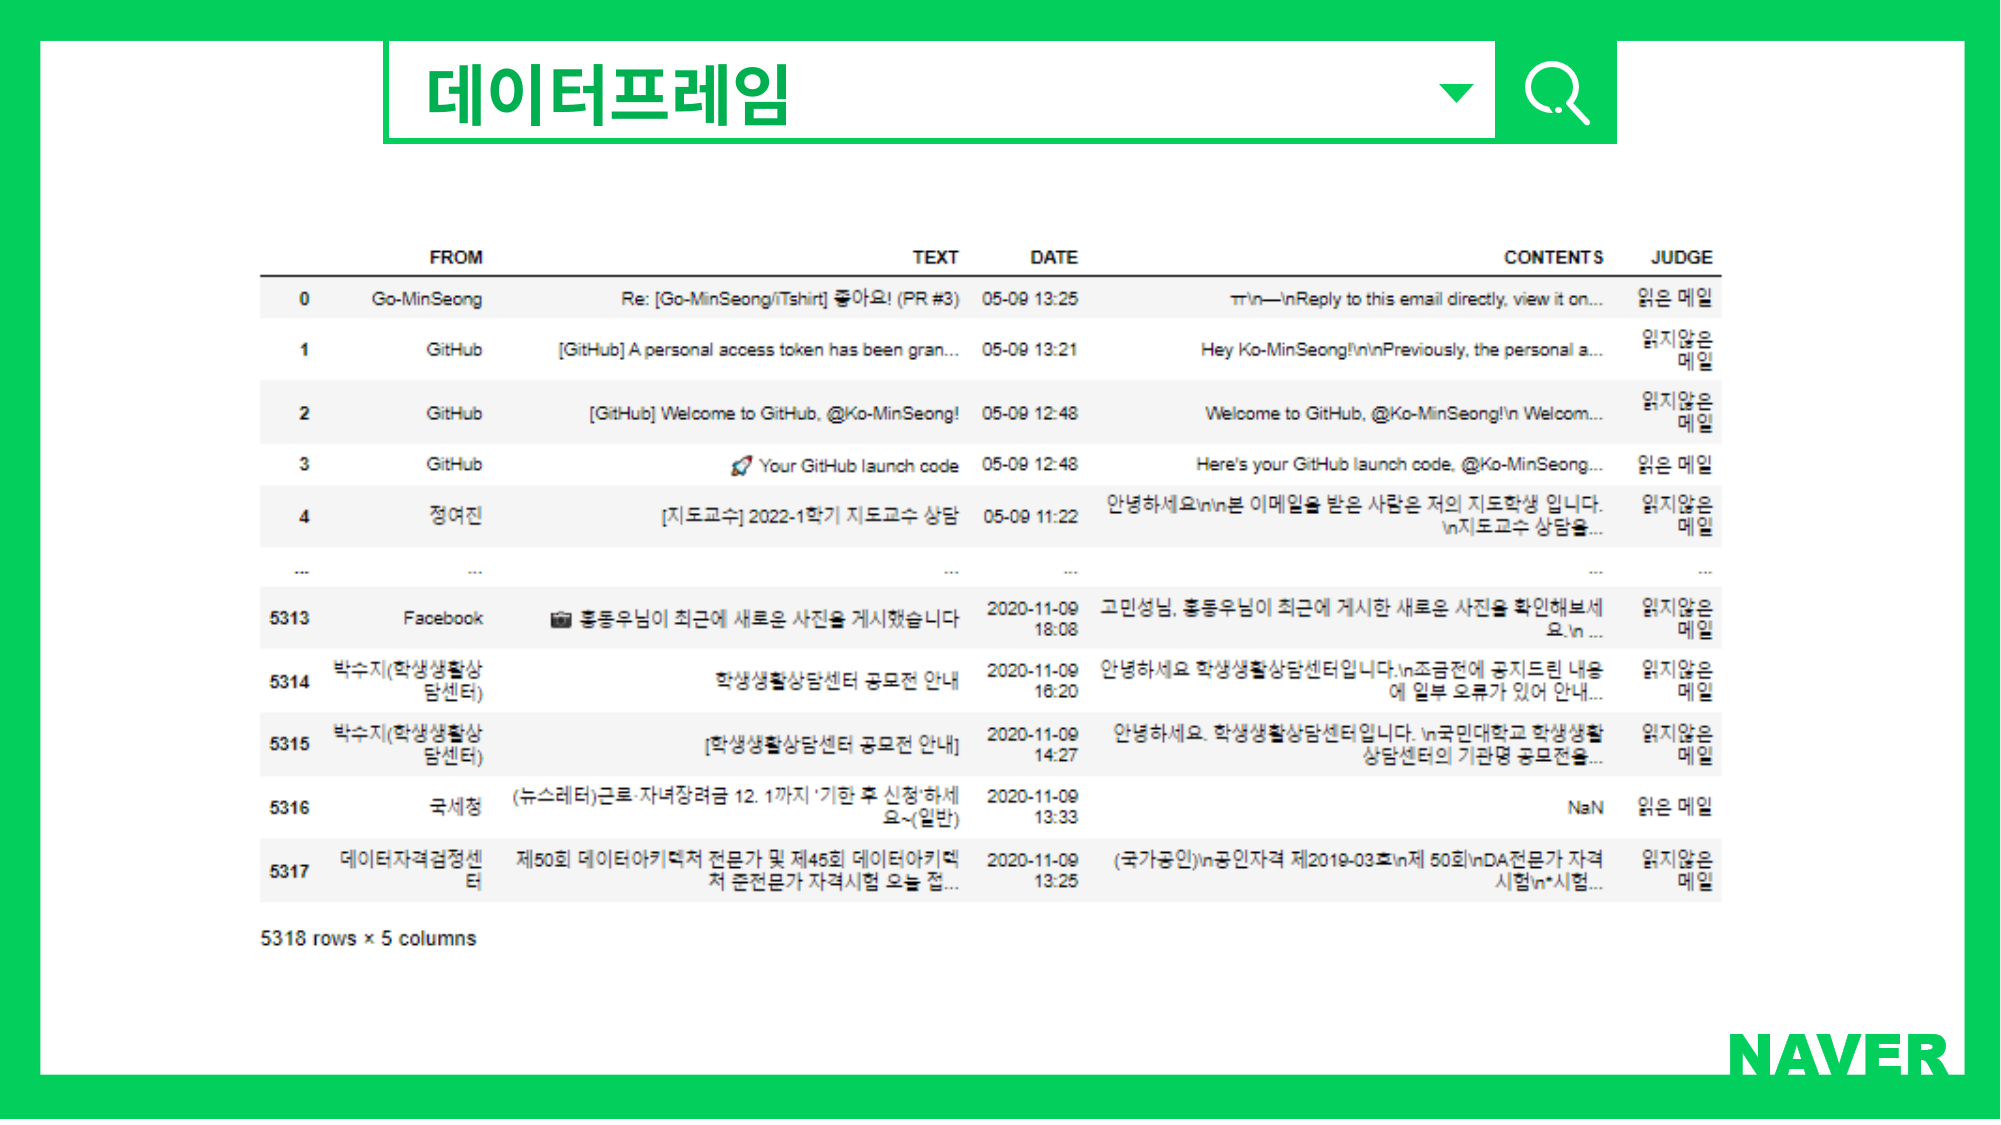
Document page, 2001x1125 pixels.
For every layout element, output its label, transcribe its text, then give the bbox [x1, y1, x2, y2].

text_box 데이터프레임 [410, 46, 1030, 142]
picture [0, 0, 2001, 1125]
